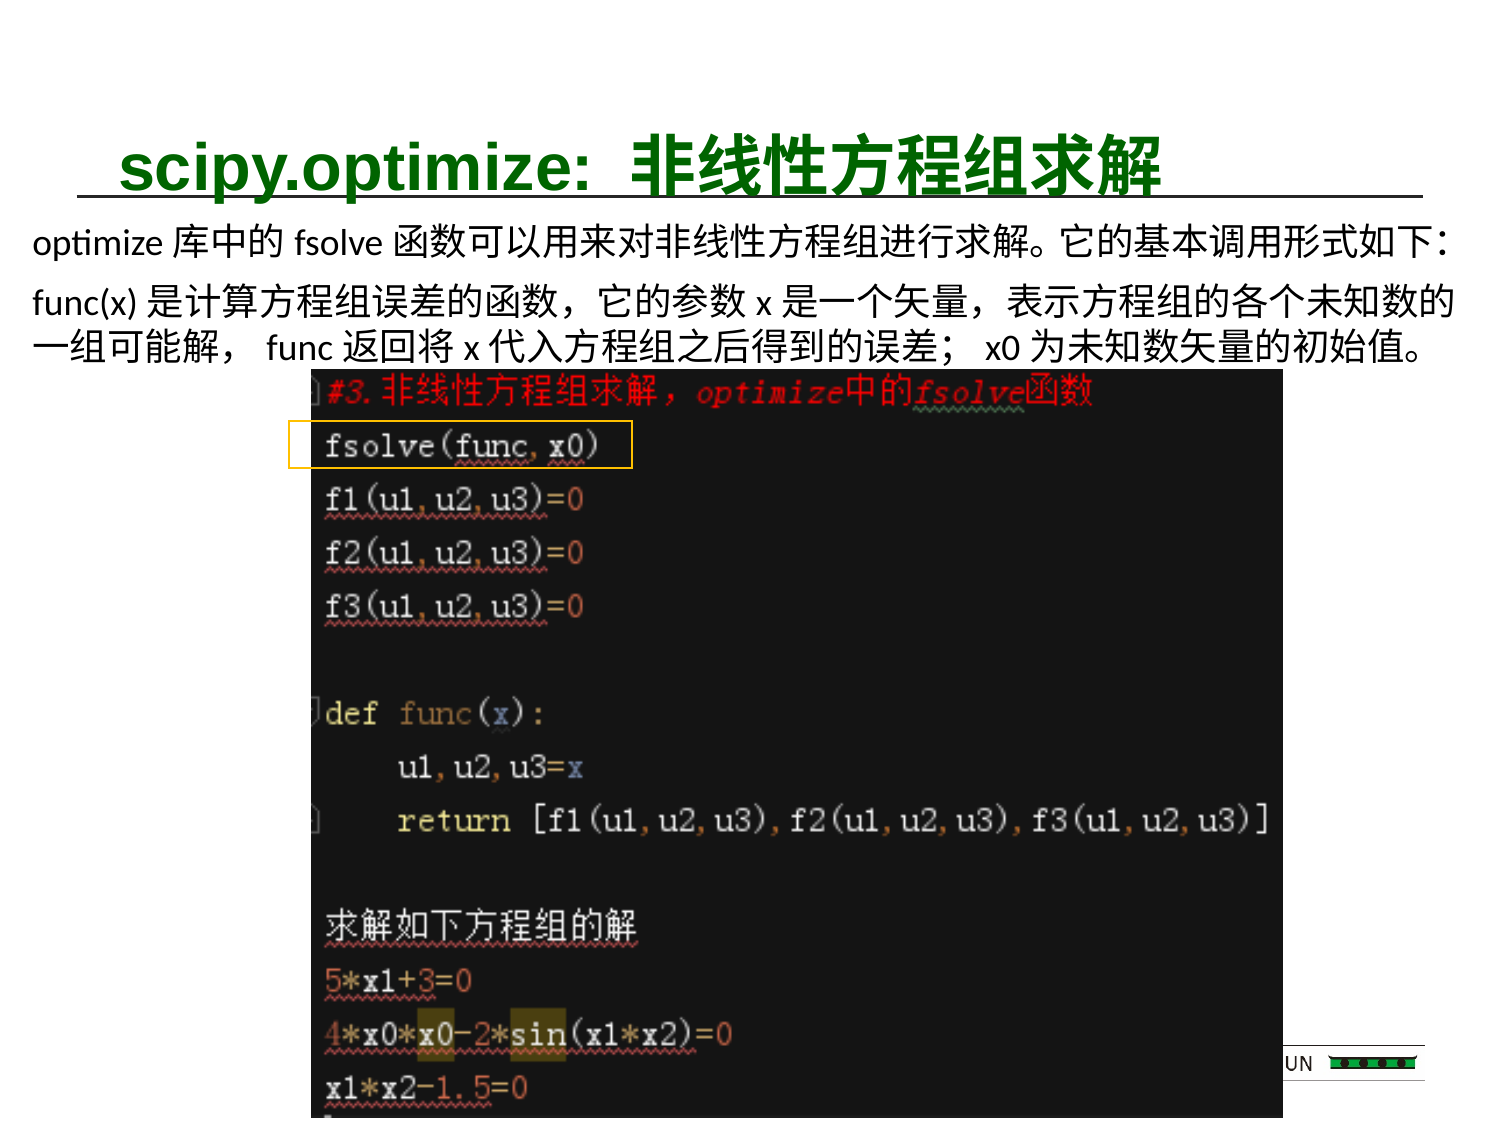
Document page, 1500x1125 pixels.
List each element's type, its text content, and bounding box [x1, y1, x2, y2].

text_box 它的基本调用形式如下： [1044, 210, 1487, 270]
text_box func(x)是计算方程组误差的函数，它的参数x是一个矢量，表示方程组的各个未知数的一组可能解，func返回将x代入方程组之后得到的误差；x0为未知数矢量的初始值。 [17, 270, 1489, 376]
text_box optimize库中的fsolve函数可以用来对非线性方程组进行求解。 [17, 210, 1044, 270]
title scipy.optimize: 非线性方程组求解 [103, 59, 1397, 210]
text_box [288, 420, 311, 469]
picture [311, 369, 1425, 1118]
